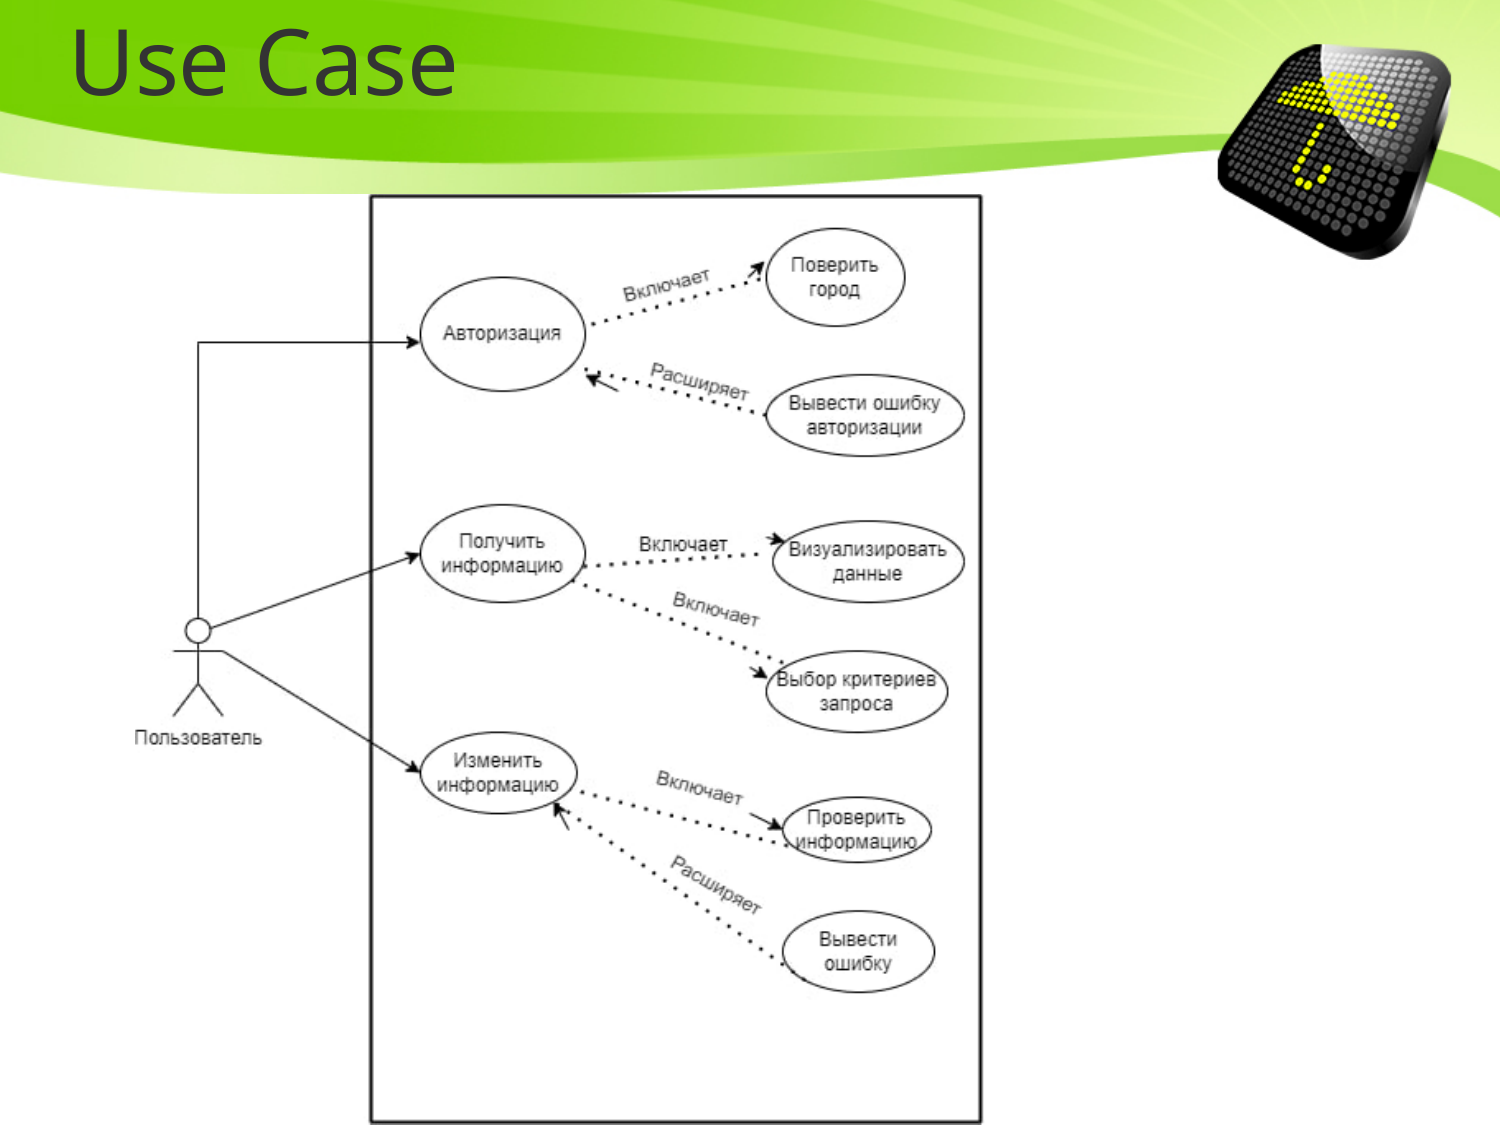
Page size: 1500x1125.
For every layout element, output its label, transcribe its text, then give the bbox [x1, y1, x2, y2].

picture [0, 0, 1500, 1125]
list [135, 194, 986, 1125]
title Use Case [53, 0, 1254, 118]
